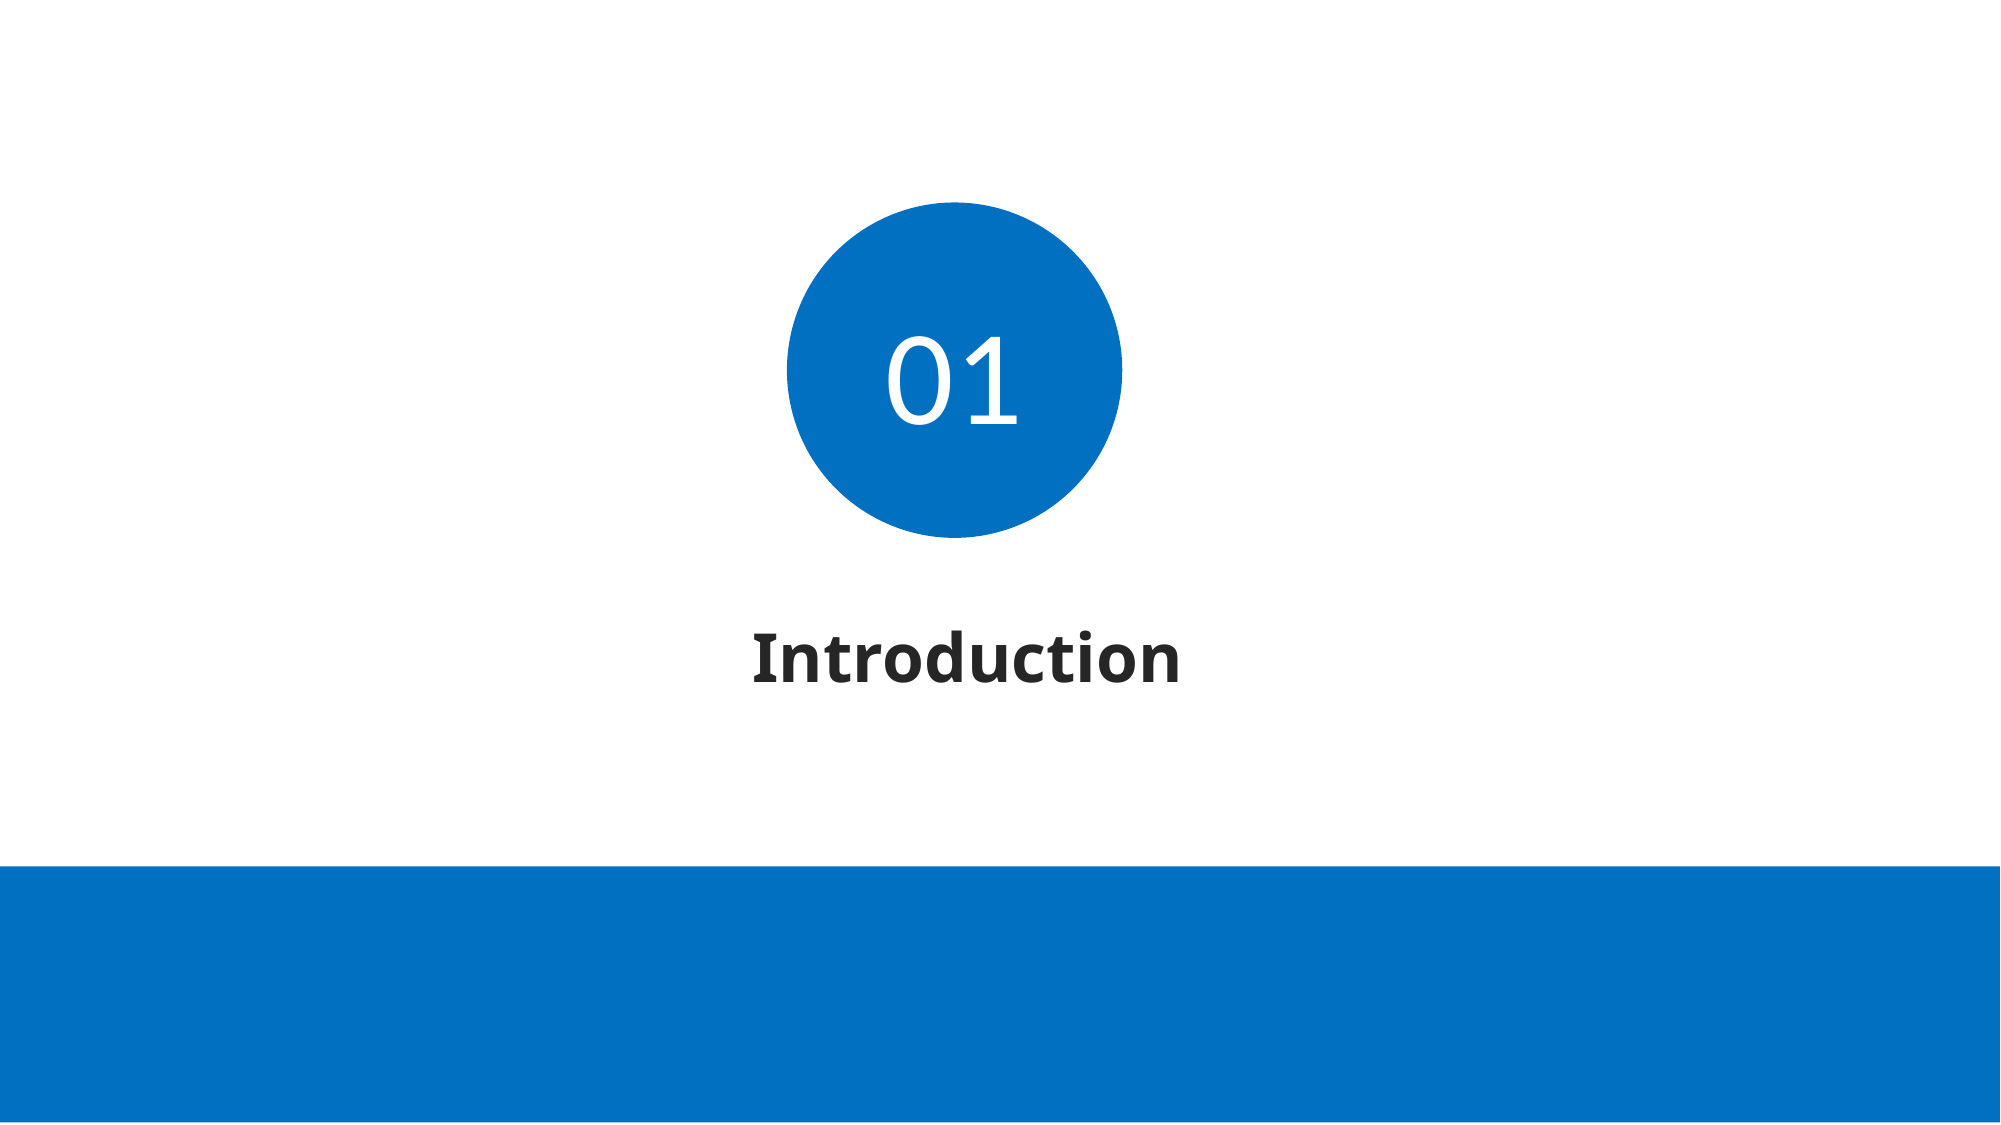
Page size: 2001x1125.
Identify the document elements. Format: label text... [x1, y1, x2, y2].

text_box 01 [786, 202, 1123, 538]
text_box [0, 866, 2000, 1123]
text_box Introduction [551, 562, 1384, 733]
